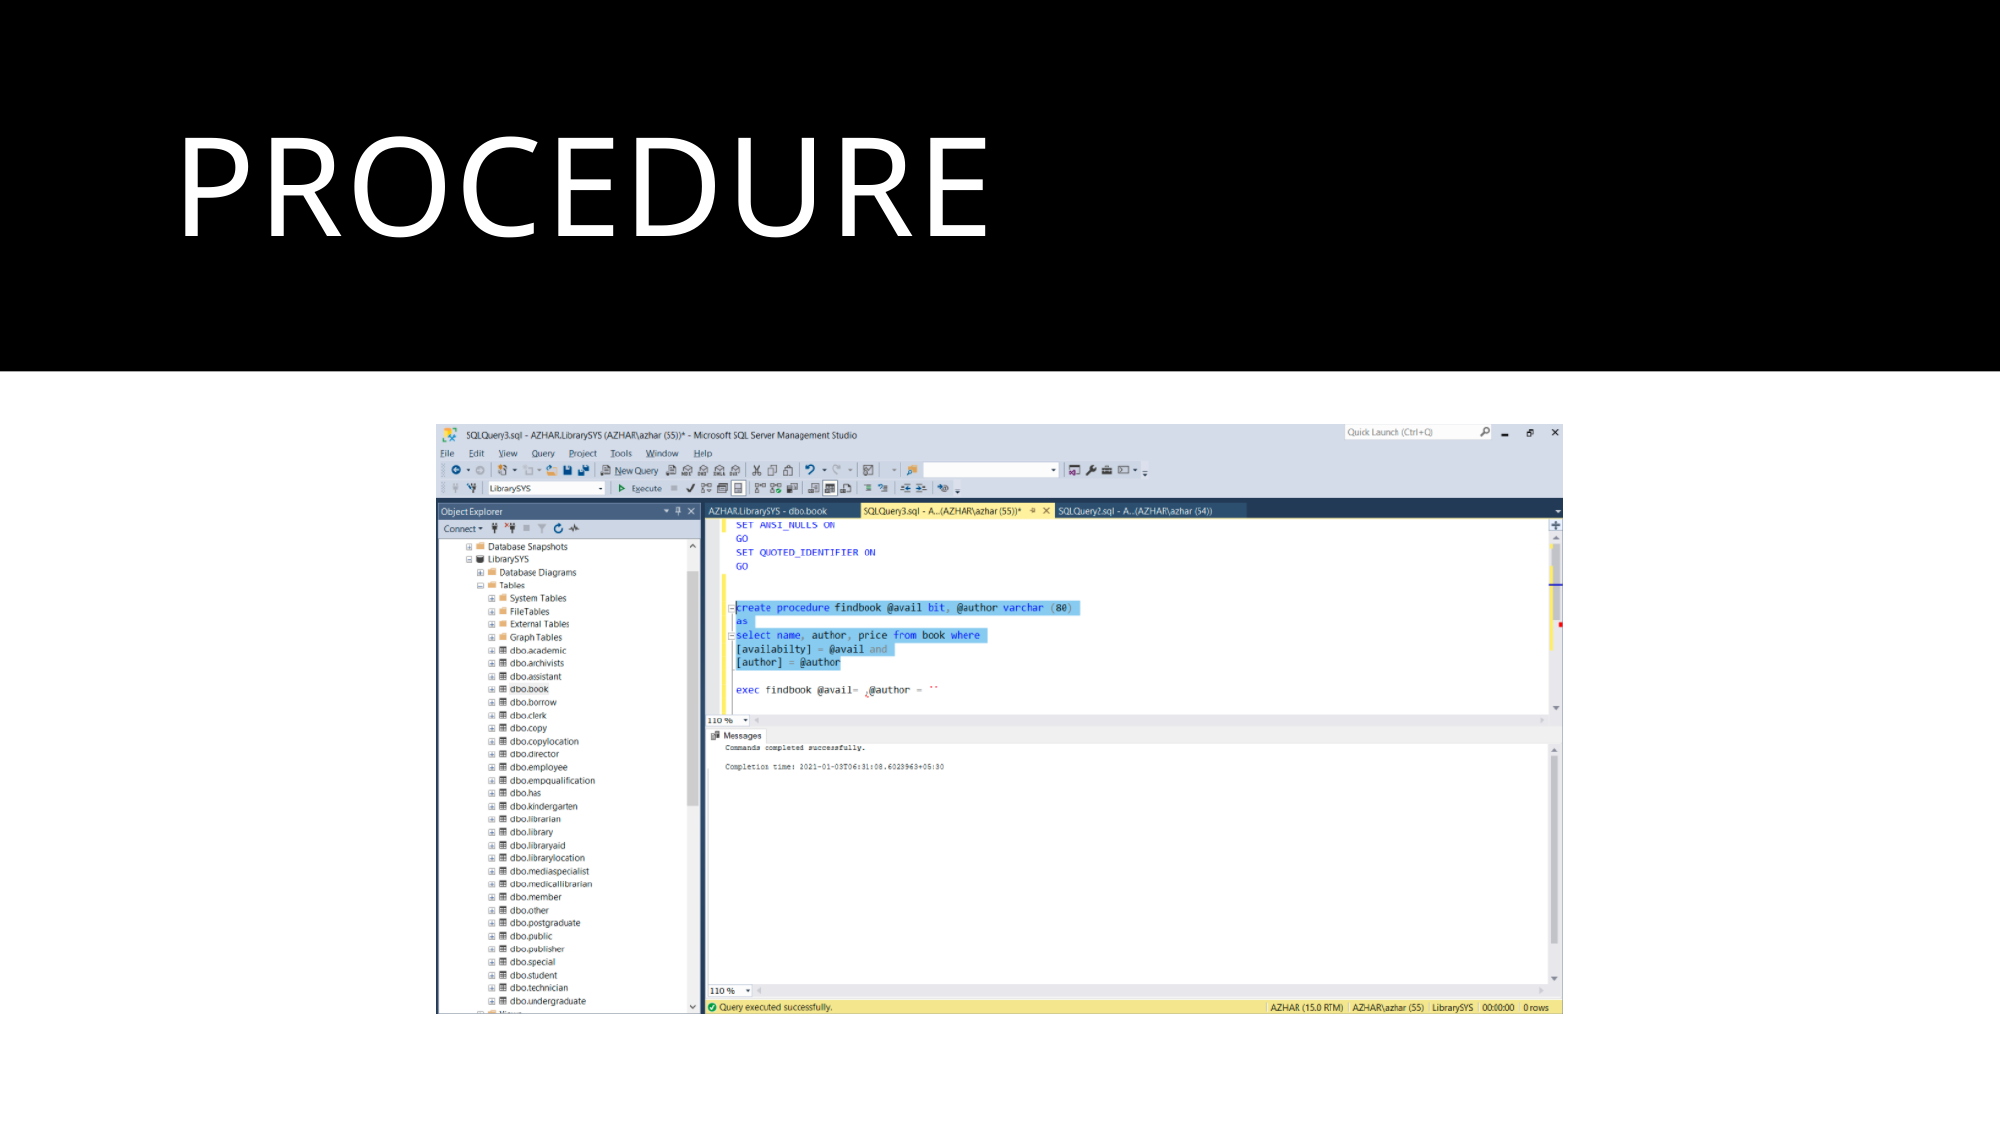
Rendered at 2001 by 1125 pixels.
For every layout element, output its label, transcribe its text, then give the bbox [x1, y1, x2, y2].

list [436, 424, 1563, 1015]
title Procedure [157, 52, 1842, 332]
